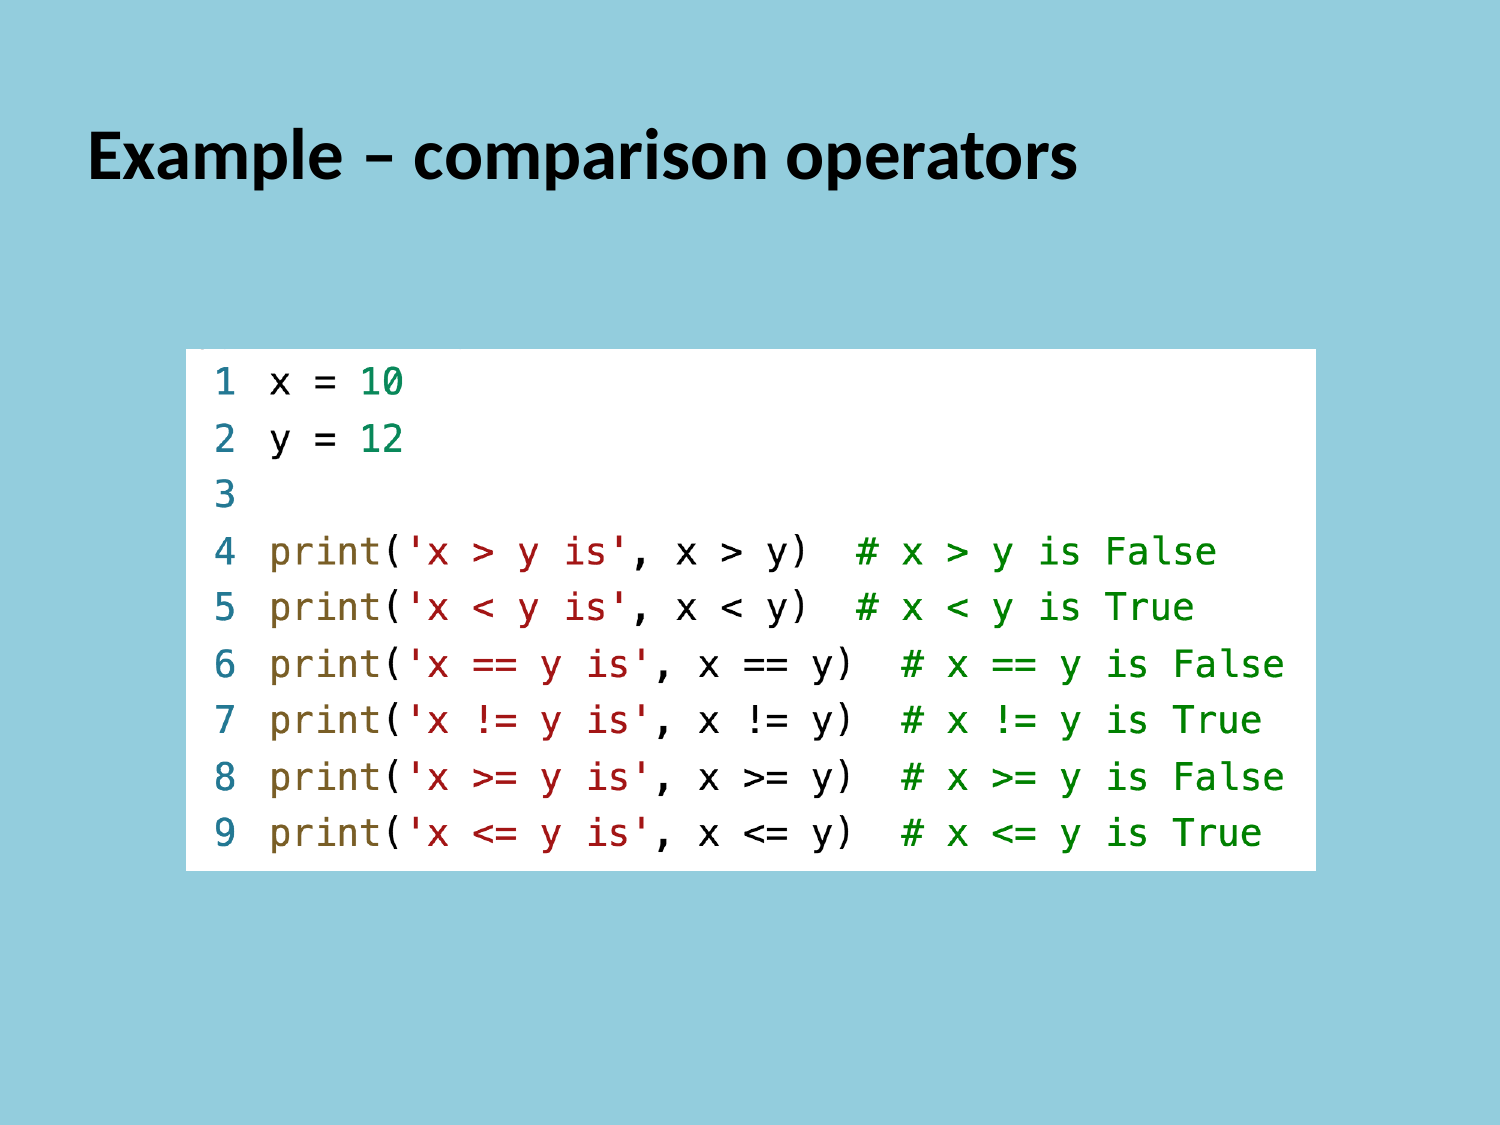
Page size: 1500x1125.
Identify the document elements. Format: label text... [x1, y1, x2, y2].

text_box Example – comparison operators [0, 1, 1500, 200]
picture [186, 349, 1316, 871]
